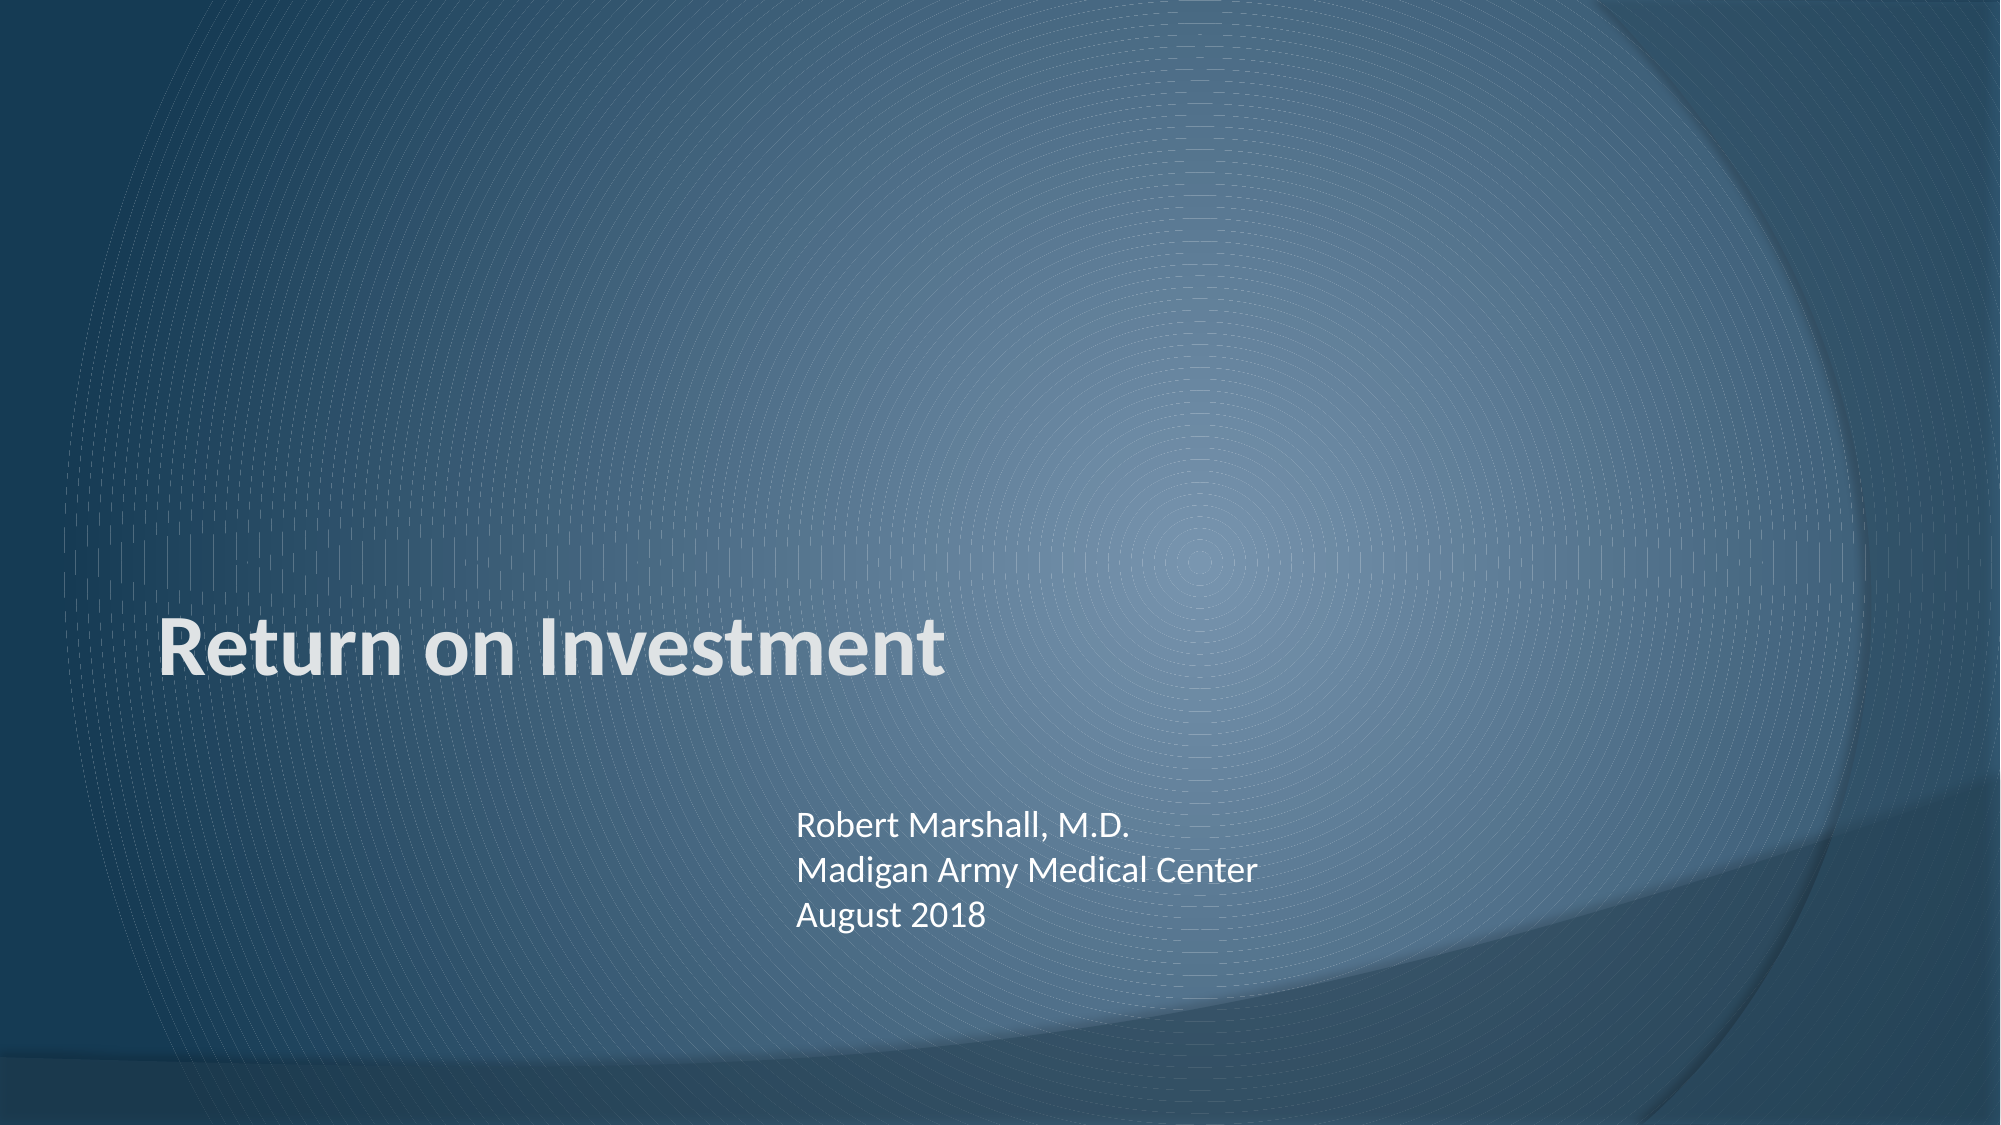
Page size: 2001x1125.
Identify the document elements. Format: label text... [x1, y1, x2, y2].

text_box Robert Marshall, M.D. Madigan Army Medical Center August 2018 [781, 792, 1274, 943]
title Return on Investment [150, 587, 1600, 888]
